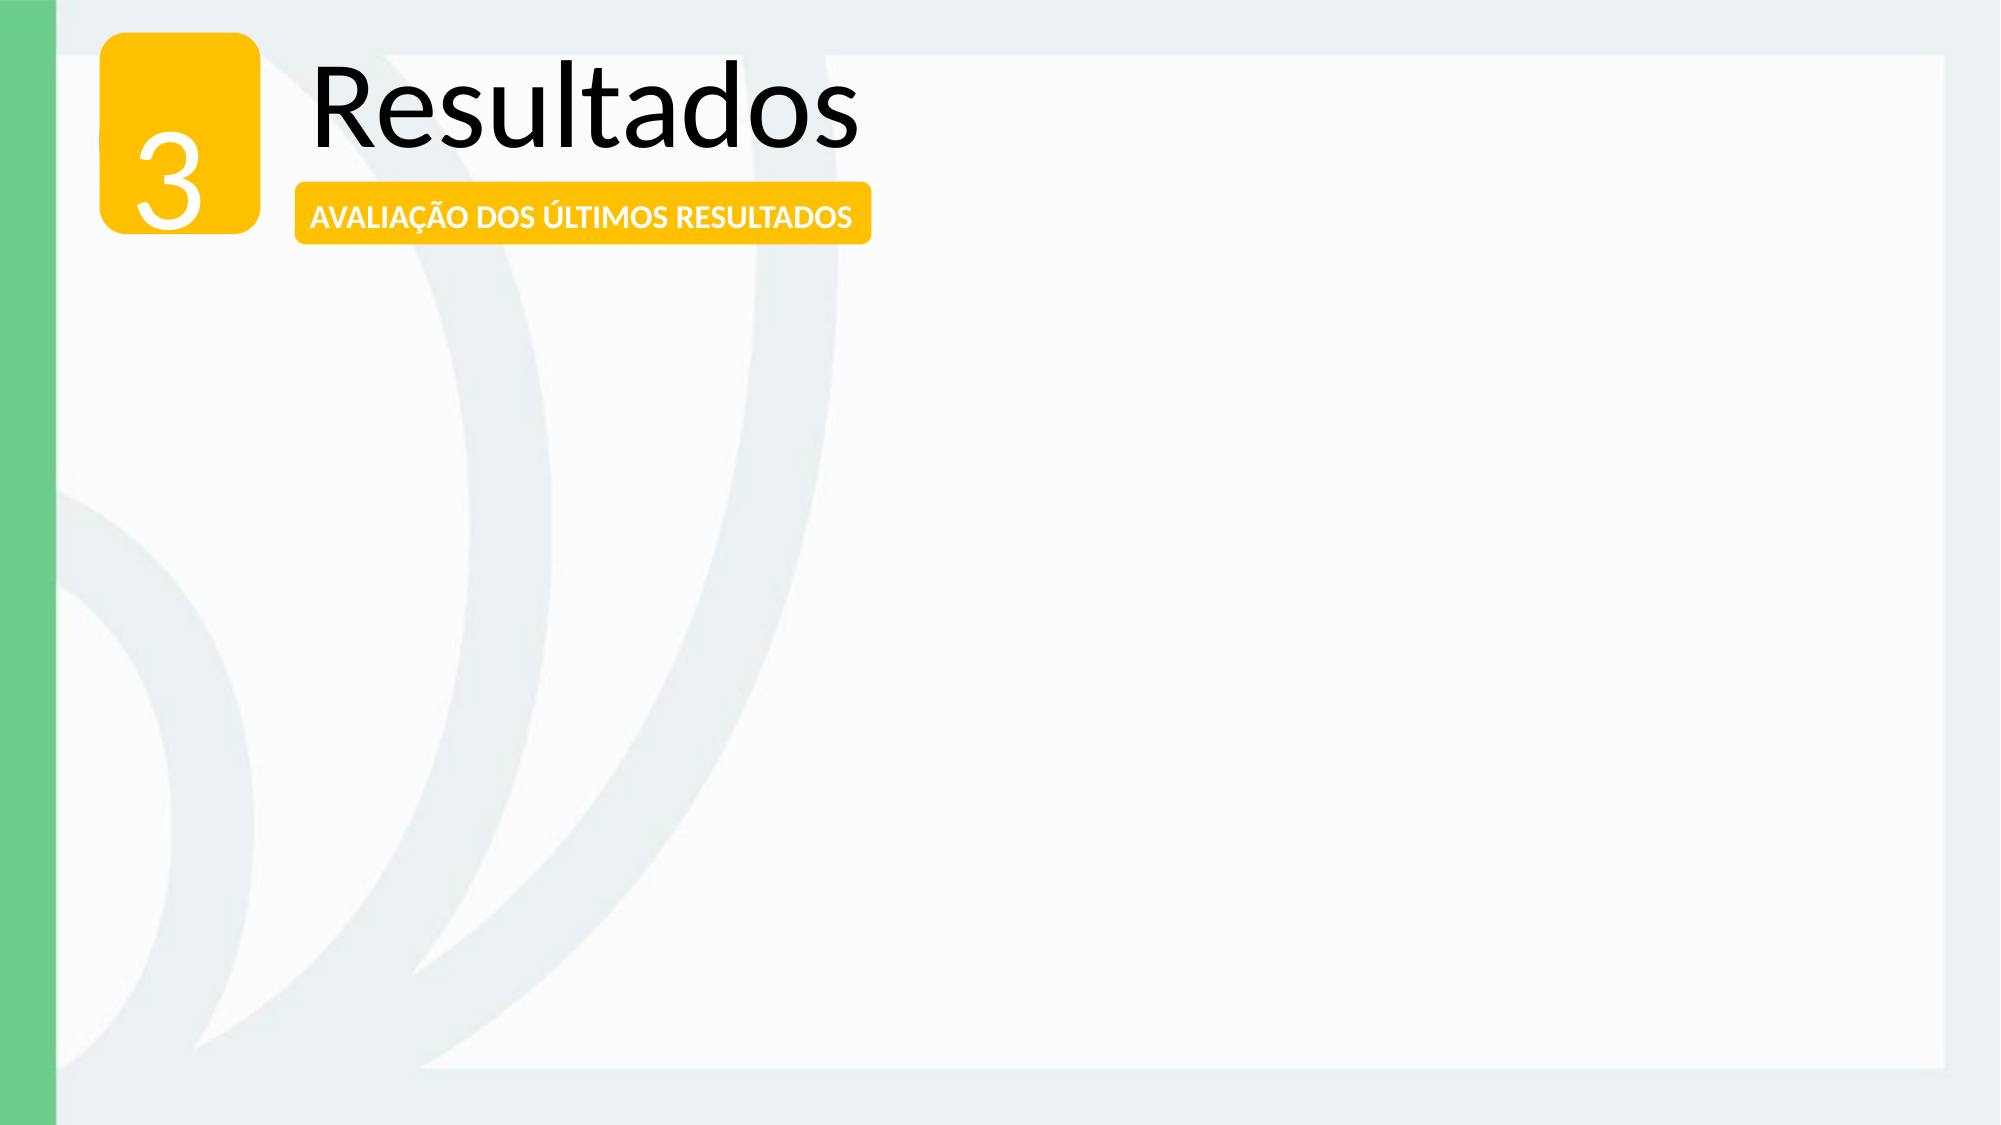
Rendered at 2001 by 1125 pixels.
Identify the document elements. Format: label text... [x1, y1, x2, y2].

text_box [99, 32, 365, 270]
text_box AVALIAÇÃO DOS ÚLTIMOS RESULTADOS [369, 187, 872, 243]
text_box Resultados [294, 14, 1115, 180]
text_box [369, 181, 871, 187]
picture [0, 0, 2001, 1125]
